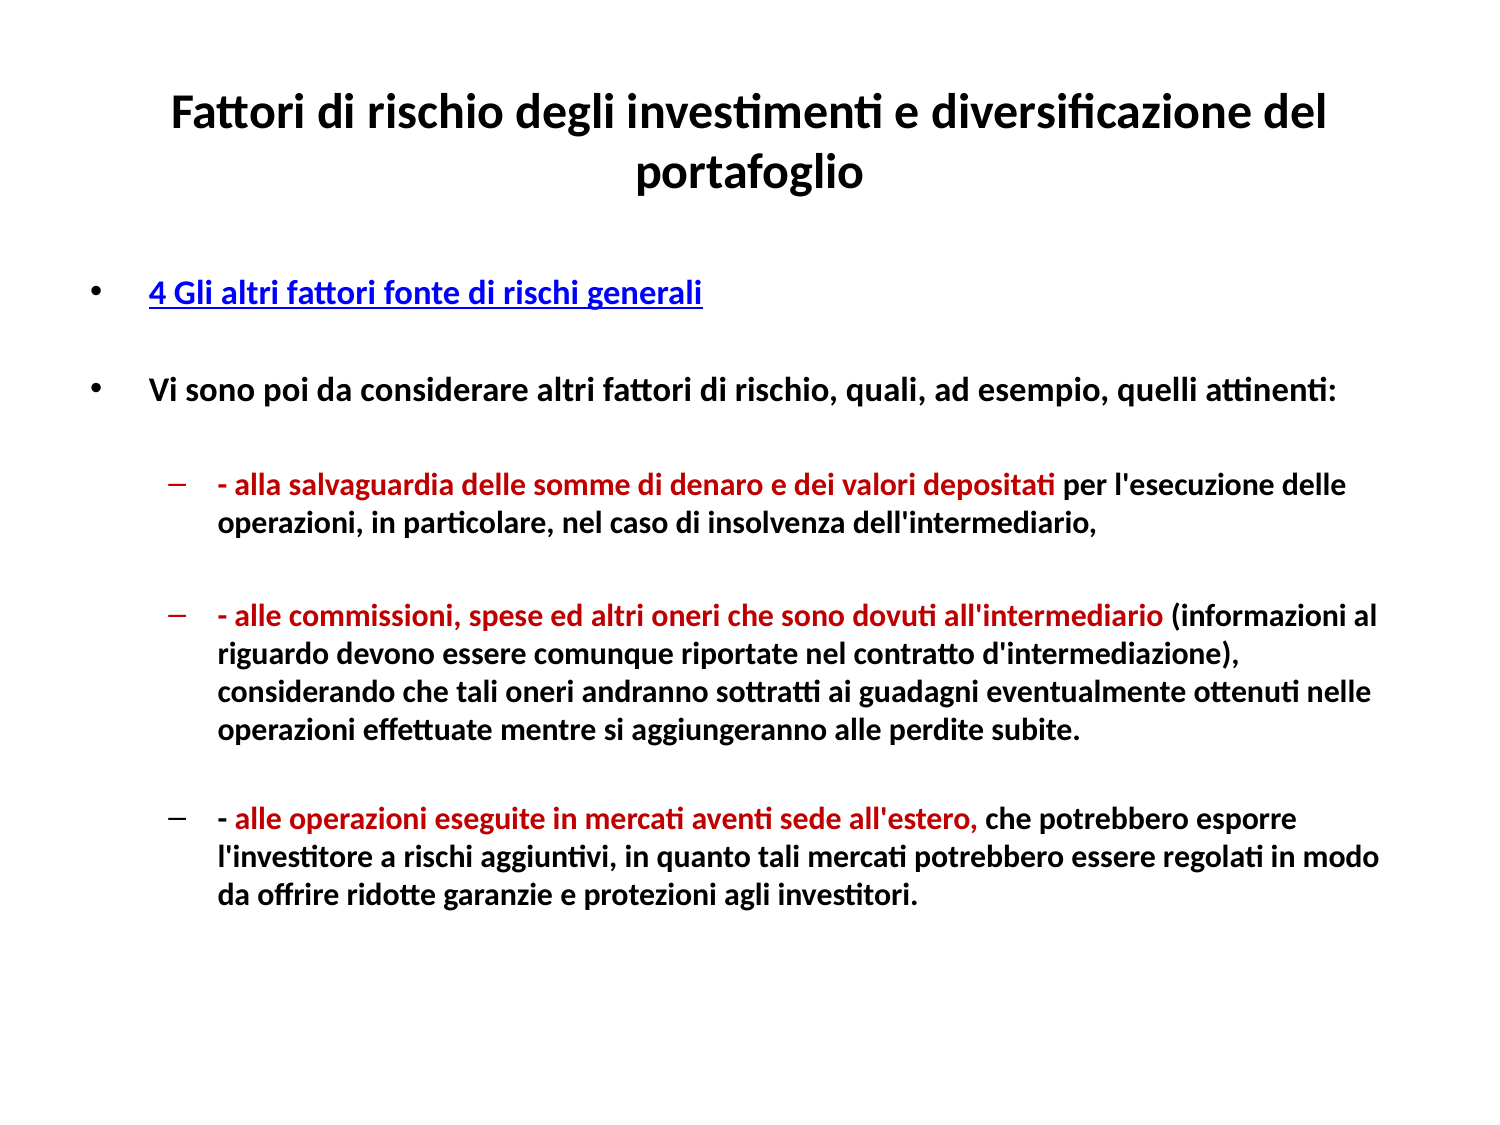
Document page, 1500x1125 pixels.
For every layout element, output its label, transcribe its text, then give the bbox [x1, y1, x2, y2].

list 4 Gli altri fattori fonte di rischi generali Vi sono poi da considerare altri fattori di rischio, quali, ad esempio, quelli attinenti: - alla salvaguardia delle somme di denaro e dei valori depositati per l'esecuzione delle operazioni, in particolare, nel caso di insolvenza dell'intermediario, - alle commissioni, spese ed altri oneri che sono dovuti all'intermediario (informazioni al riguardo devono essere comunque riportate nel contratto d'intermediazione), considerando che tali oneri andranno sottratti ai guadagni eventualmente ottenuti nelle operazioni effettuate mentre si aggiungeranno alle perdite subite. - alle operazioni eseguite in mercati aventi sede all'estero, che potrebbero esporre l'investitore a rischi aggiuntivi, in quanto tali mercati potrebbero essere regolati in modo da offrire ridotte garanzie e protezioni agli investitori. [75, 262, 1425, 1005]
title Fattori di rischio degli investimenti e diversificazione del portafoglio [75, 45, 1425, 233]
